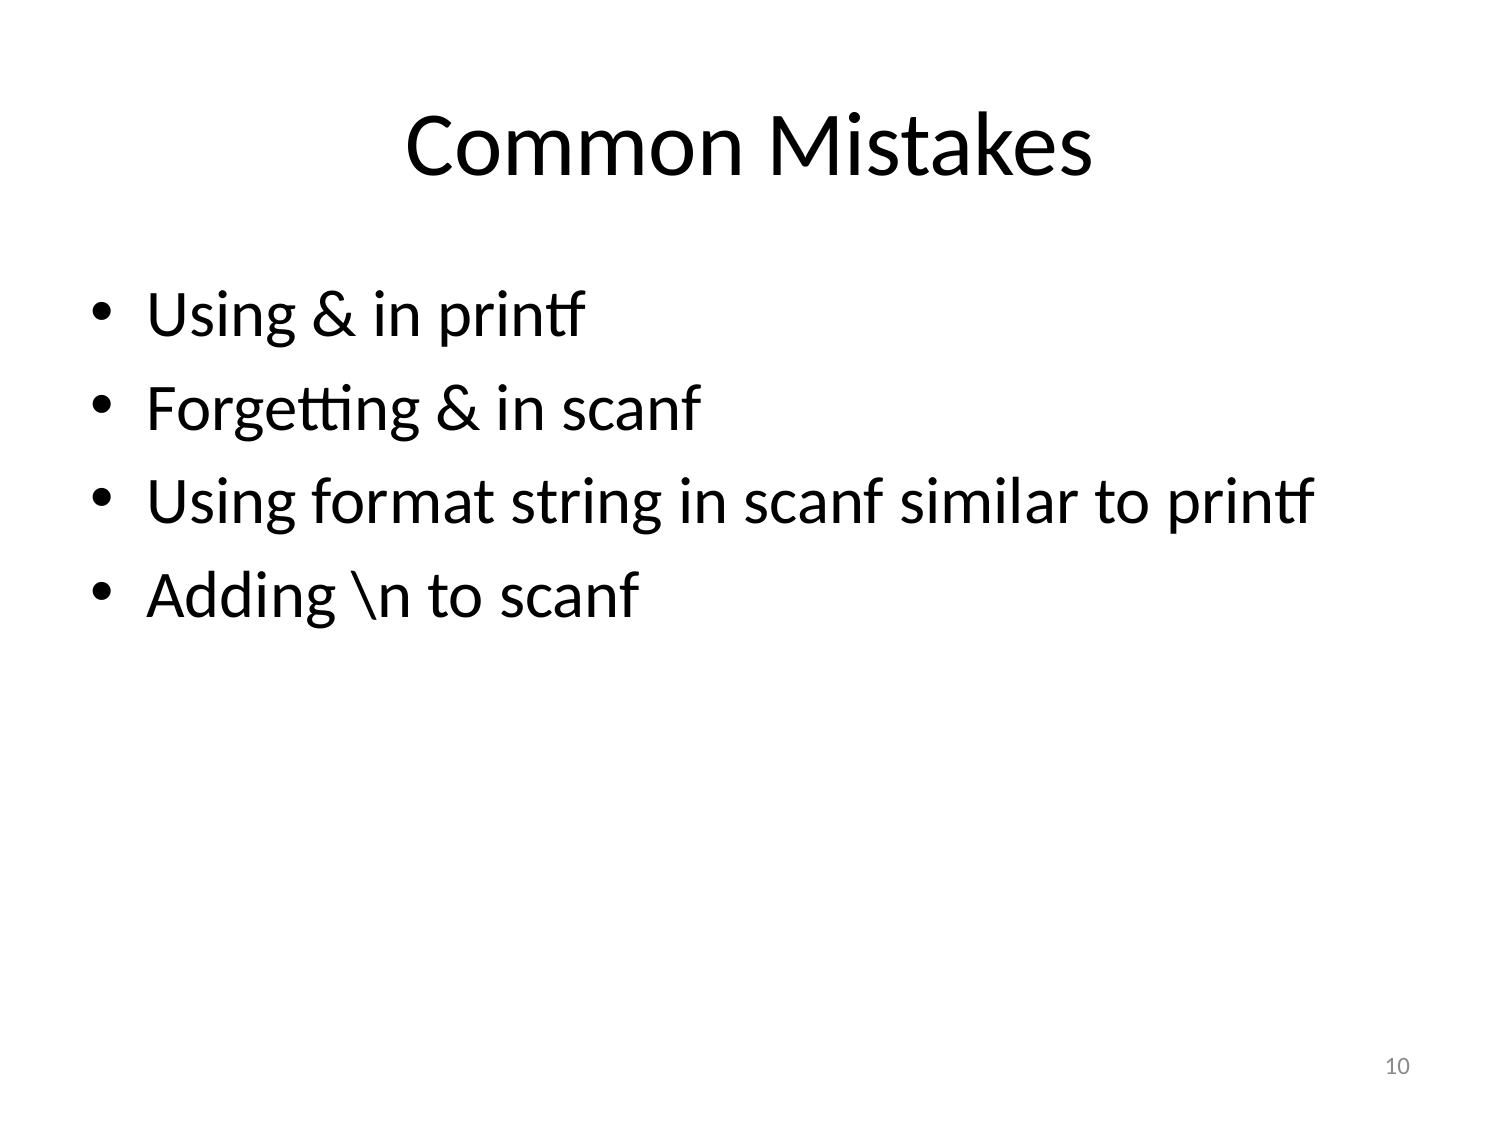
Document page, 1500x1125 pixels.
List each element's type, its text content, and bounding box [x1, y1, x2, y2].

list Using & in printf Forgetting & in scanf Using format string in scanf similar to printf Adding \n to scanf [75, 262, 1425, 1005]
slide_number 10 [1287, 1034, 1425, 1095]
title Common Mistakes [75, 45, 1425, 233]
